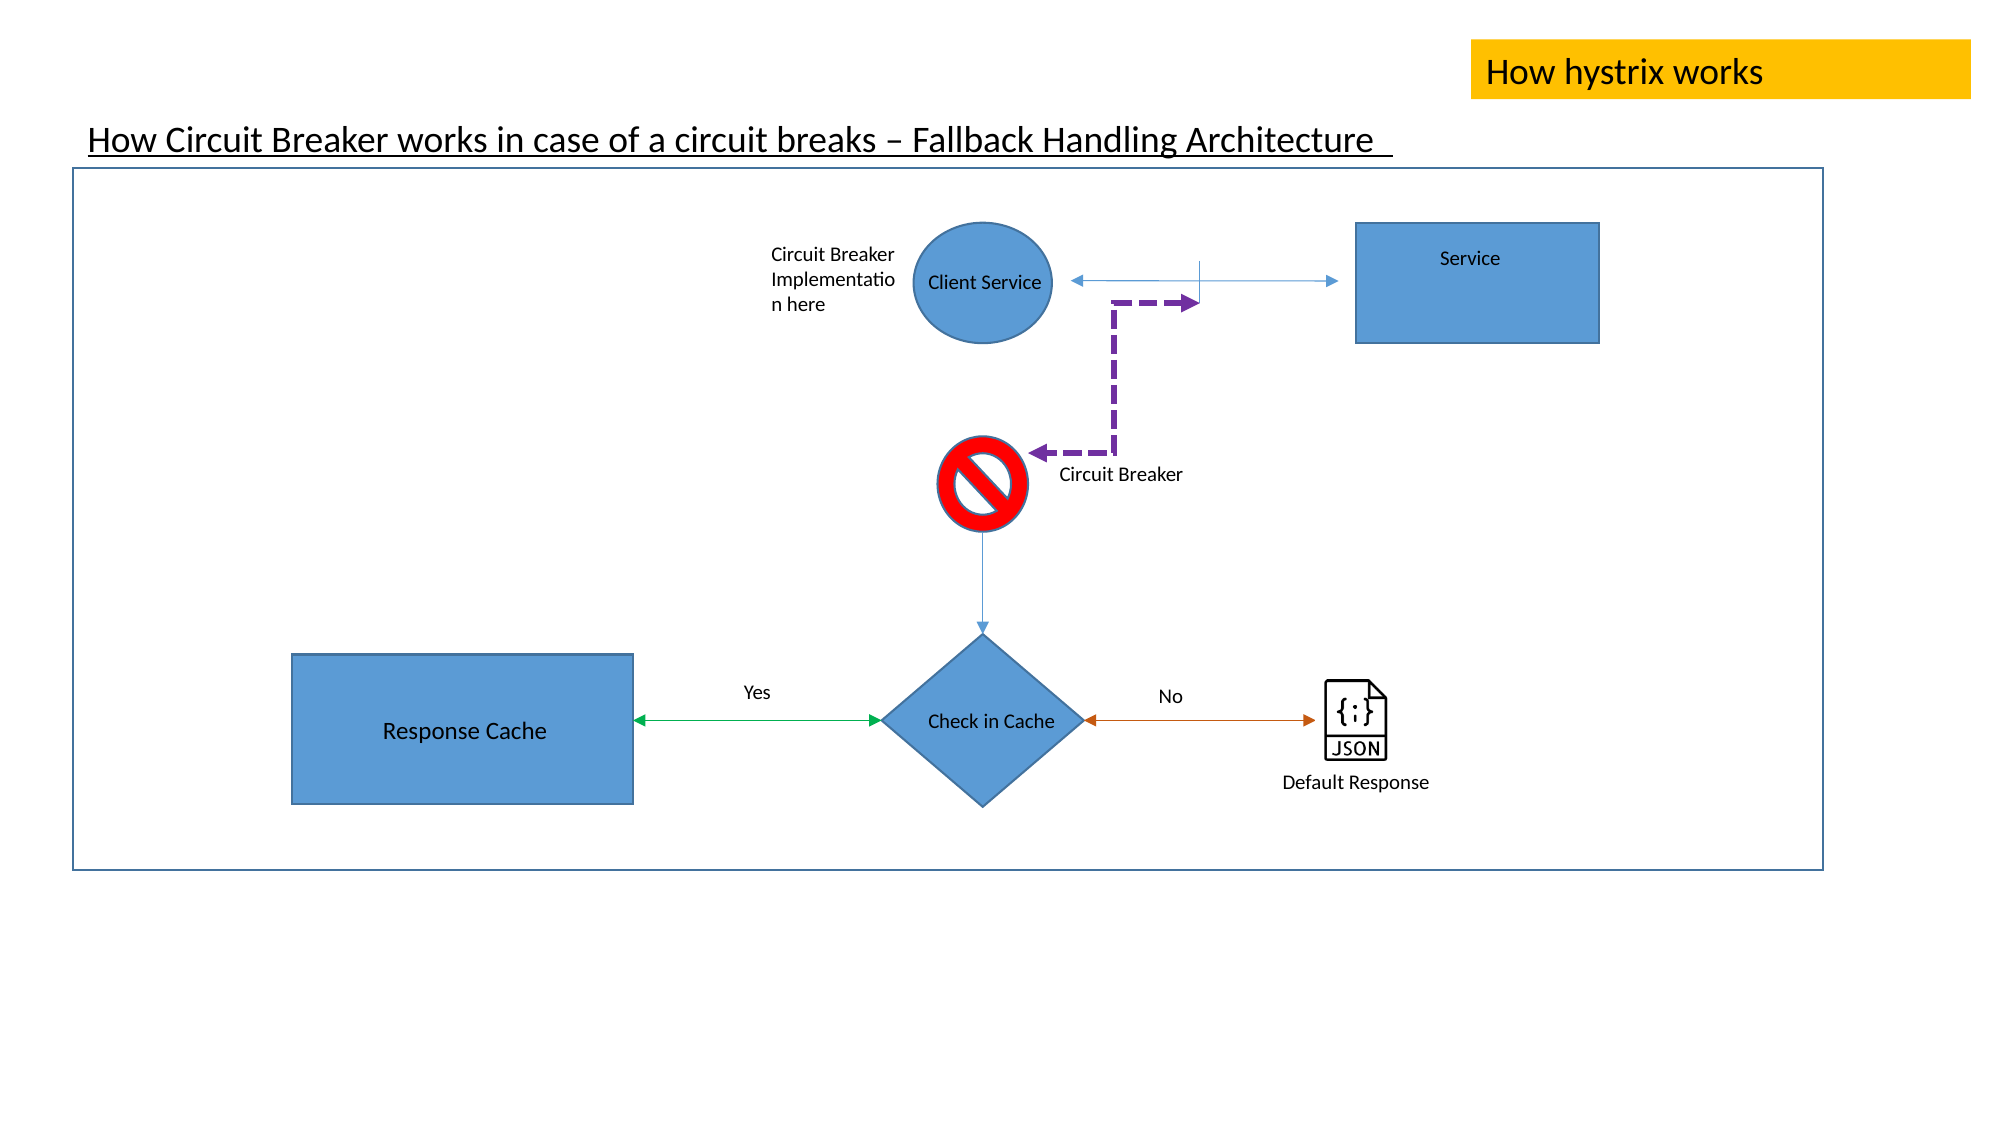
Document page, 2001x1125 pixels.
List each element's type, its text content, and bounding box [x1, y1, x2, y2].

text_box How Circuit Breaker works in case of a circuit breaks – Fallback Handling Architecture [72, 107, 1557, 167]
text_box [1027, 303, 1200, 454]
text_box Circuit Breaker Implementation here [756, 233, 914, 324]
text_box [72, 167, 1824, 871]
picture [1315, 679, 1396, 761]
text_box How hystrix works [1471, 39, 1971, 100]
